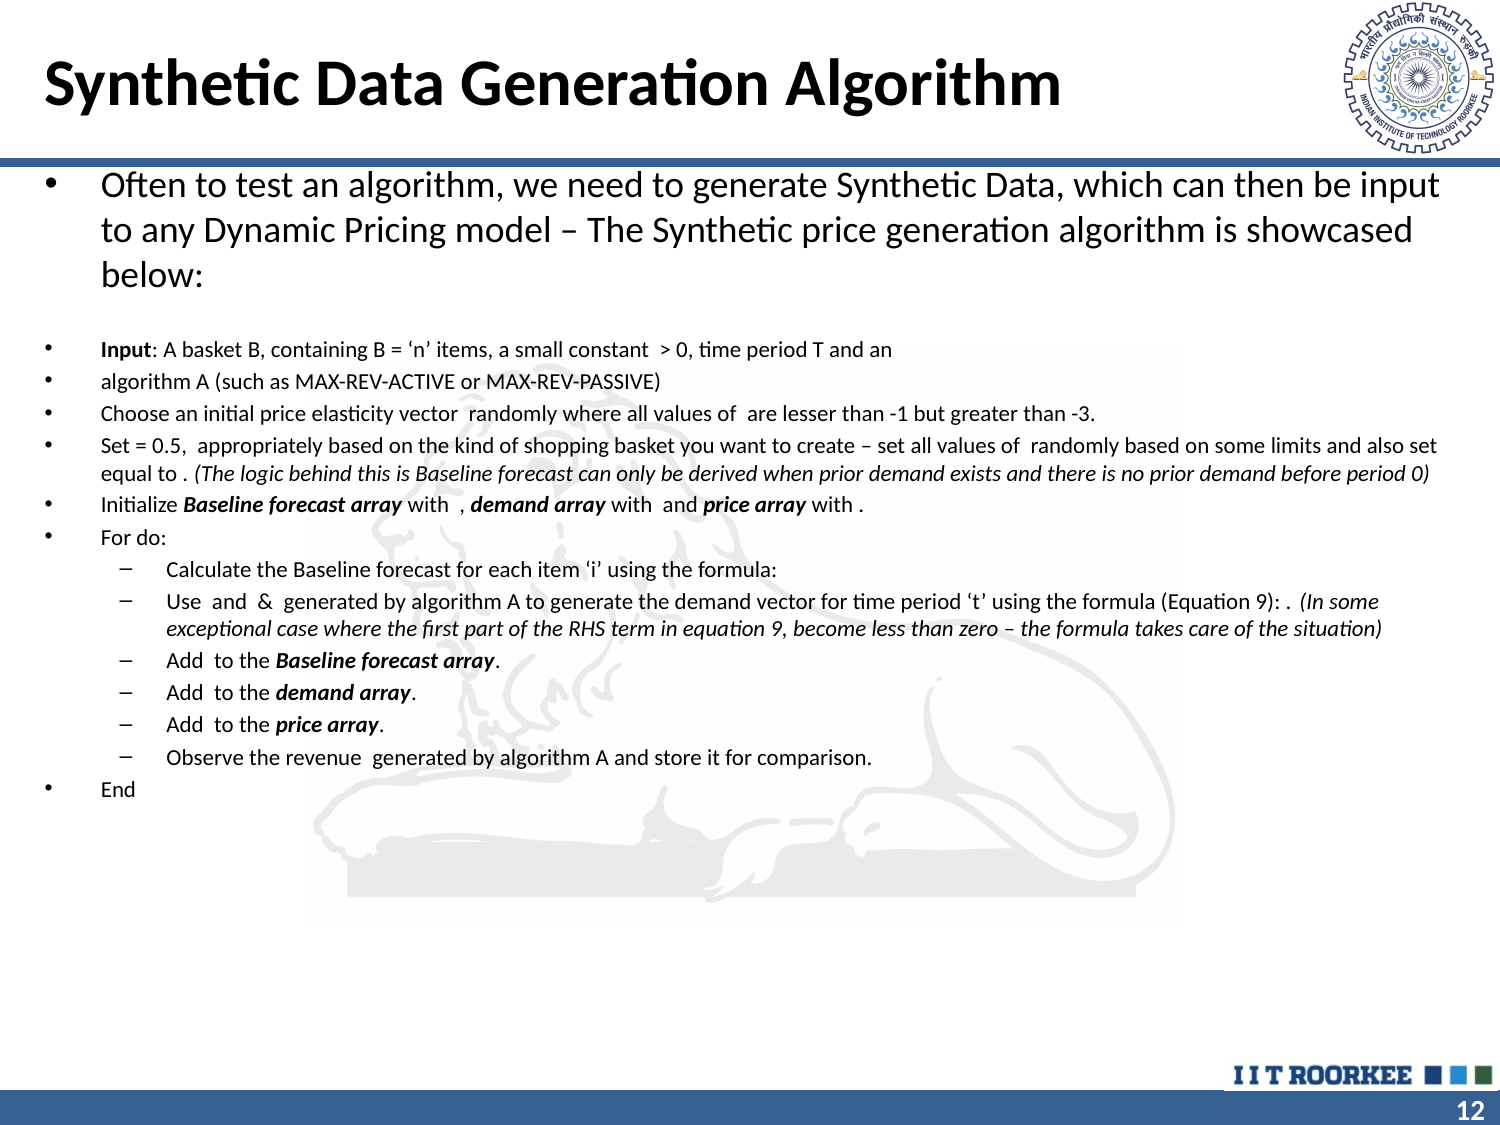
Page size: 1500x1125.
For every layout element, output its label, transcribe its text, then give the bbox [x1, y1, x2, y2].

picture [581, 347, 587, 356]
picture [679, 347, 685, 356]
picture [786, 347, 792, 356]
title Synthetic Data Generation Algorithm [29, 33, 1185, 125]
picture [749, 347, 755, 356]
picture [1224, 1057, 1498, 1091]
picture [307, 347, 1181, 924]
picture [1339, 0, 1500, 158]
